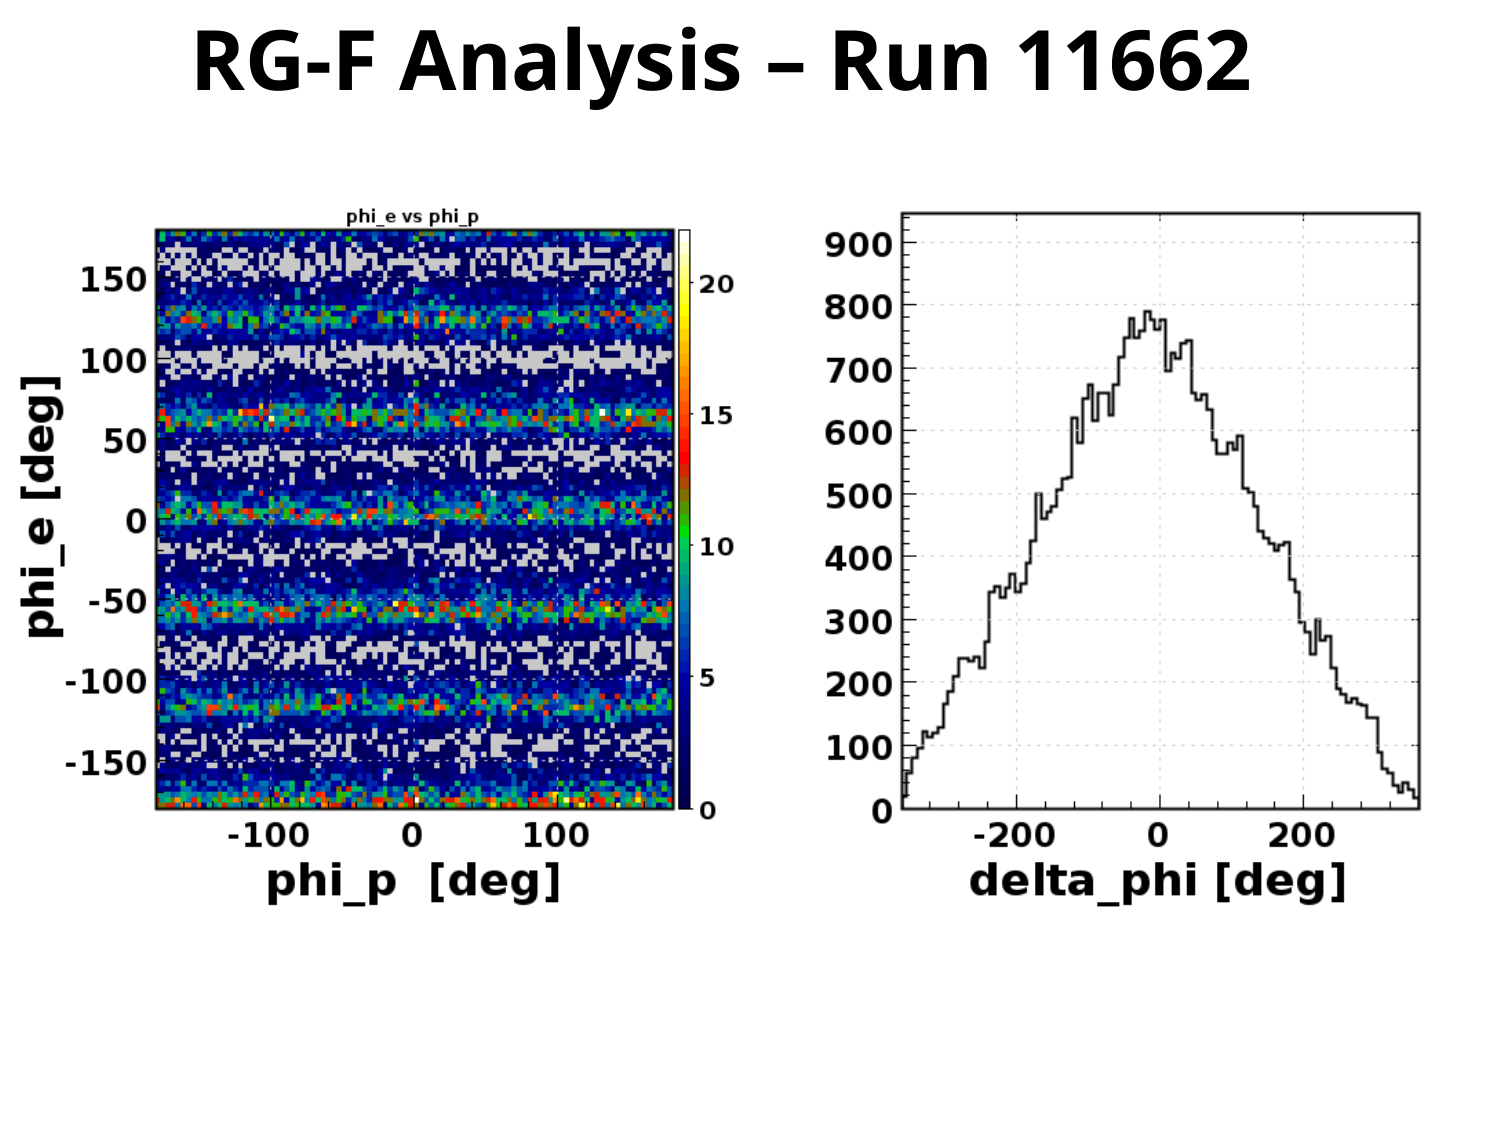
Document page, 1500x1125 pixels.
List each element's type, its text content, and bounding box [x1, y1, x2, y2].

text_box RG-F Analysis – Run 11662 [175, 0, 1268, 115]
picture [0, 206, 1500, 919]
